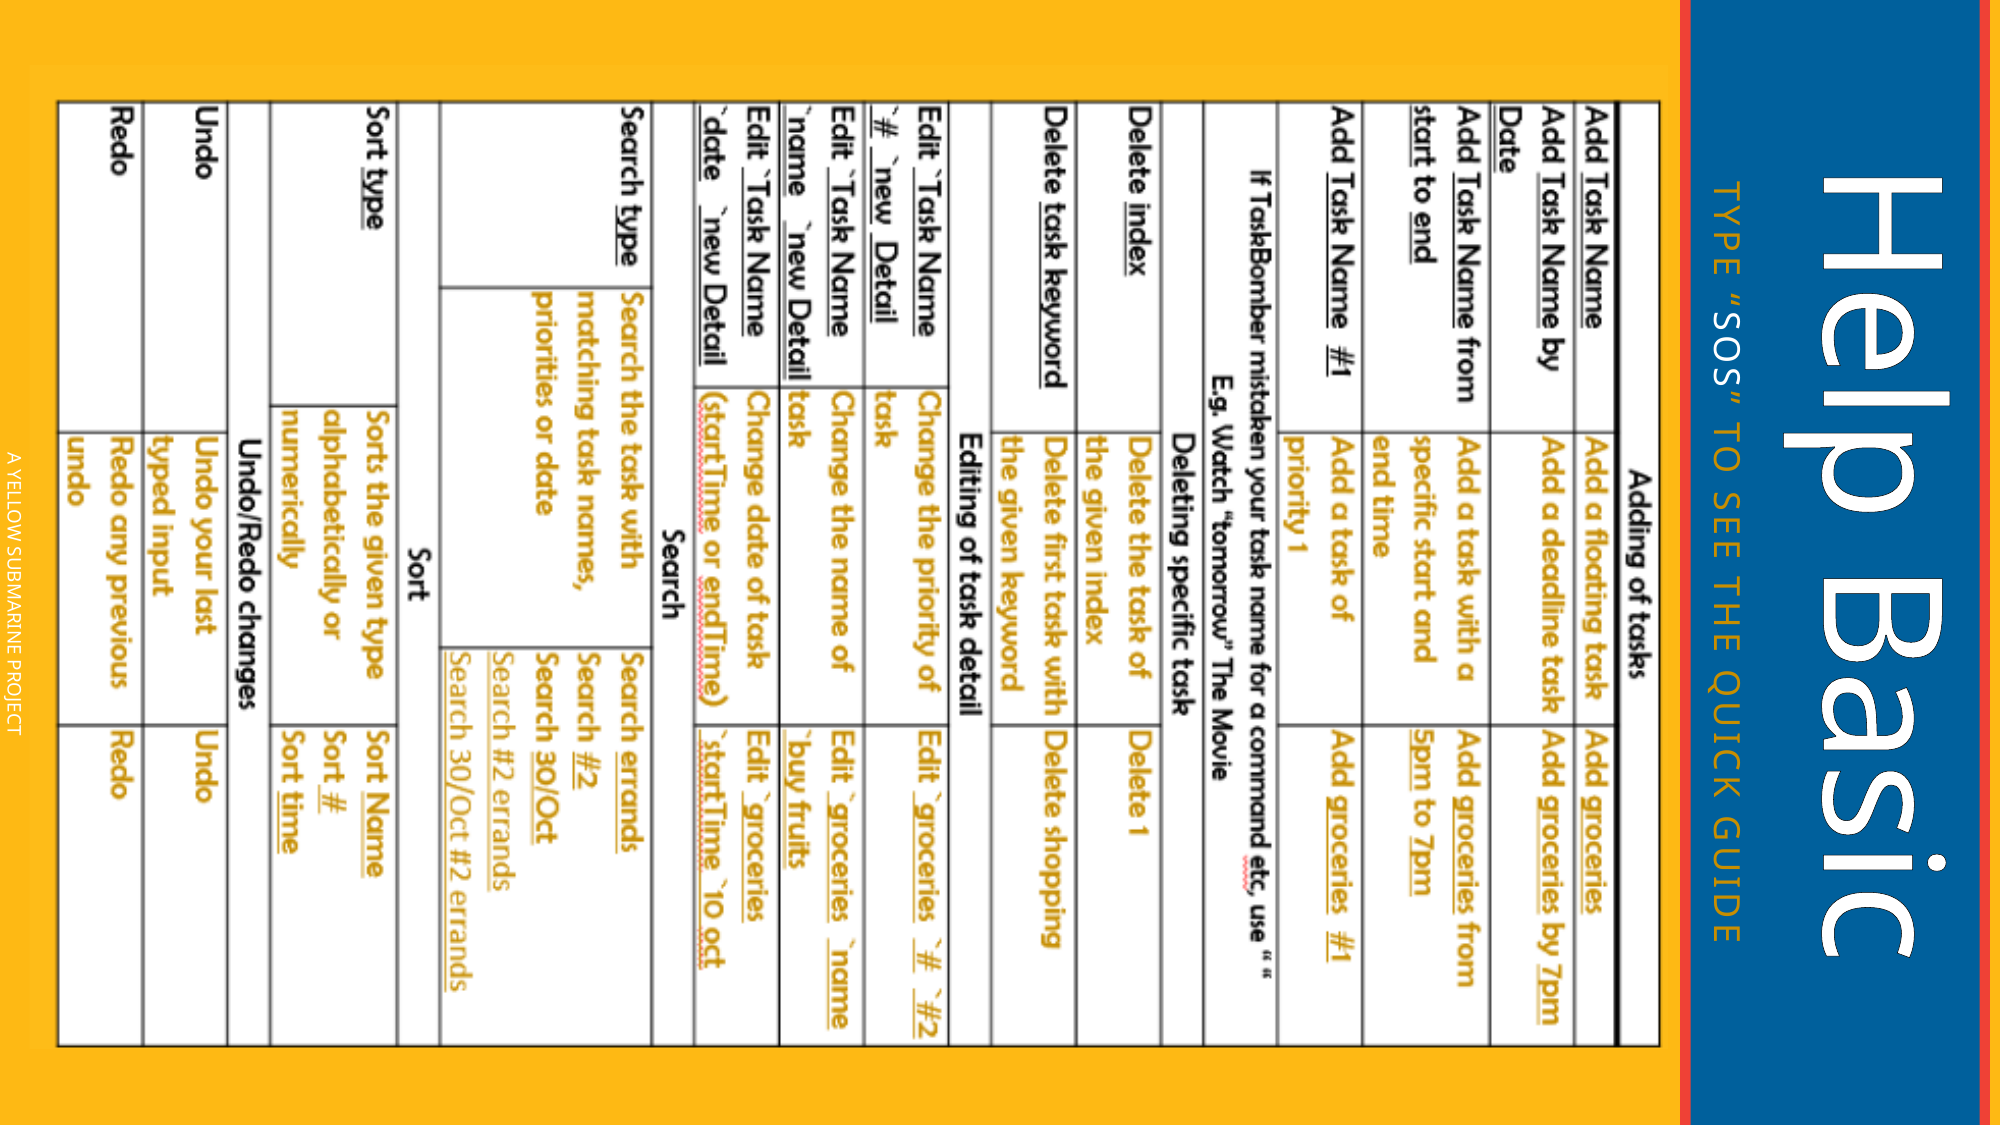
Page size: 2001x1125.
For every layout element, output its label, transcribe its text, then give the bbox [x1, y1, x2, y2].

title Help Basic [1781, 0, 2000, 1125]
picture [29, 0, 1668, 1125]
footer A Yellow Submarine Project [0, 198, 29, 990]
list Type “SOS” to see the quick guide [1698, 0, 1753, 1125]
